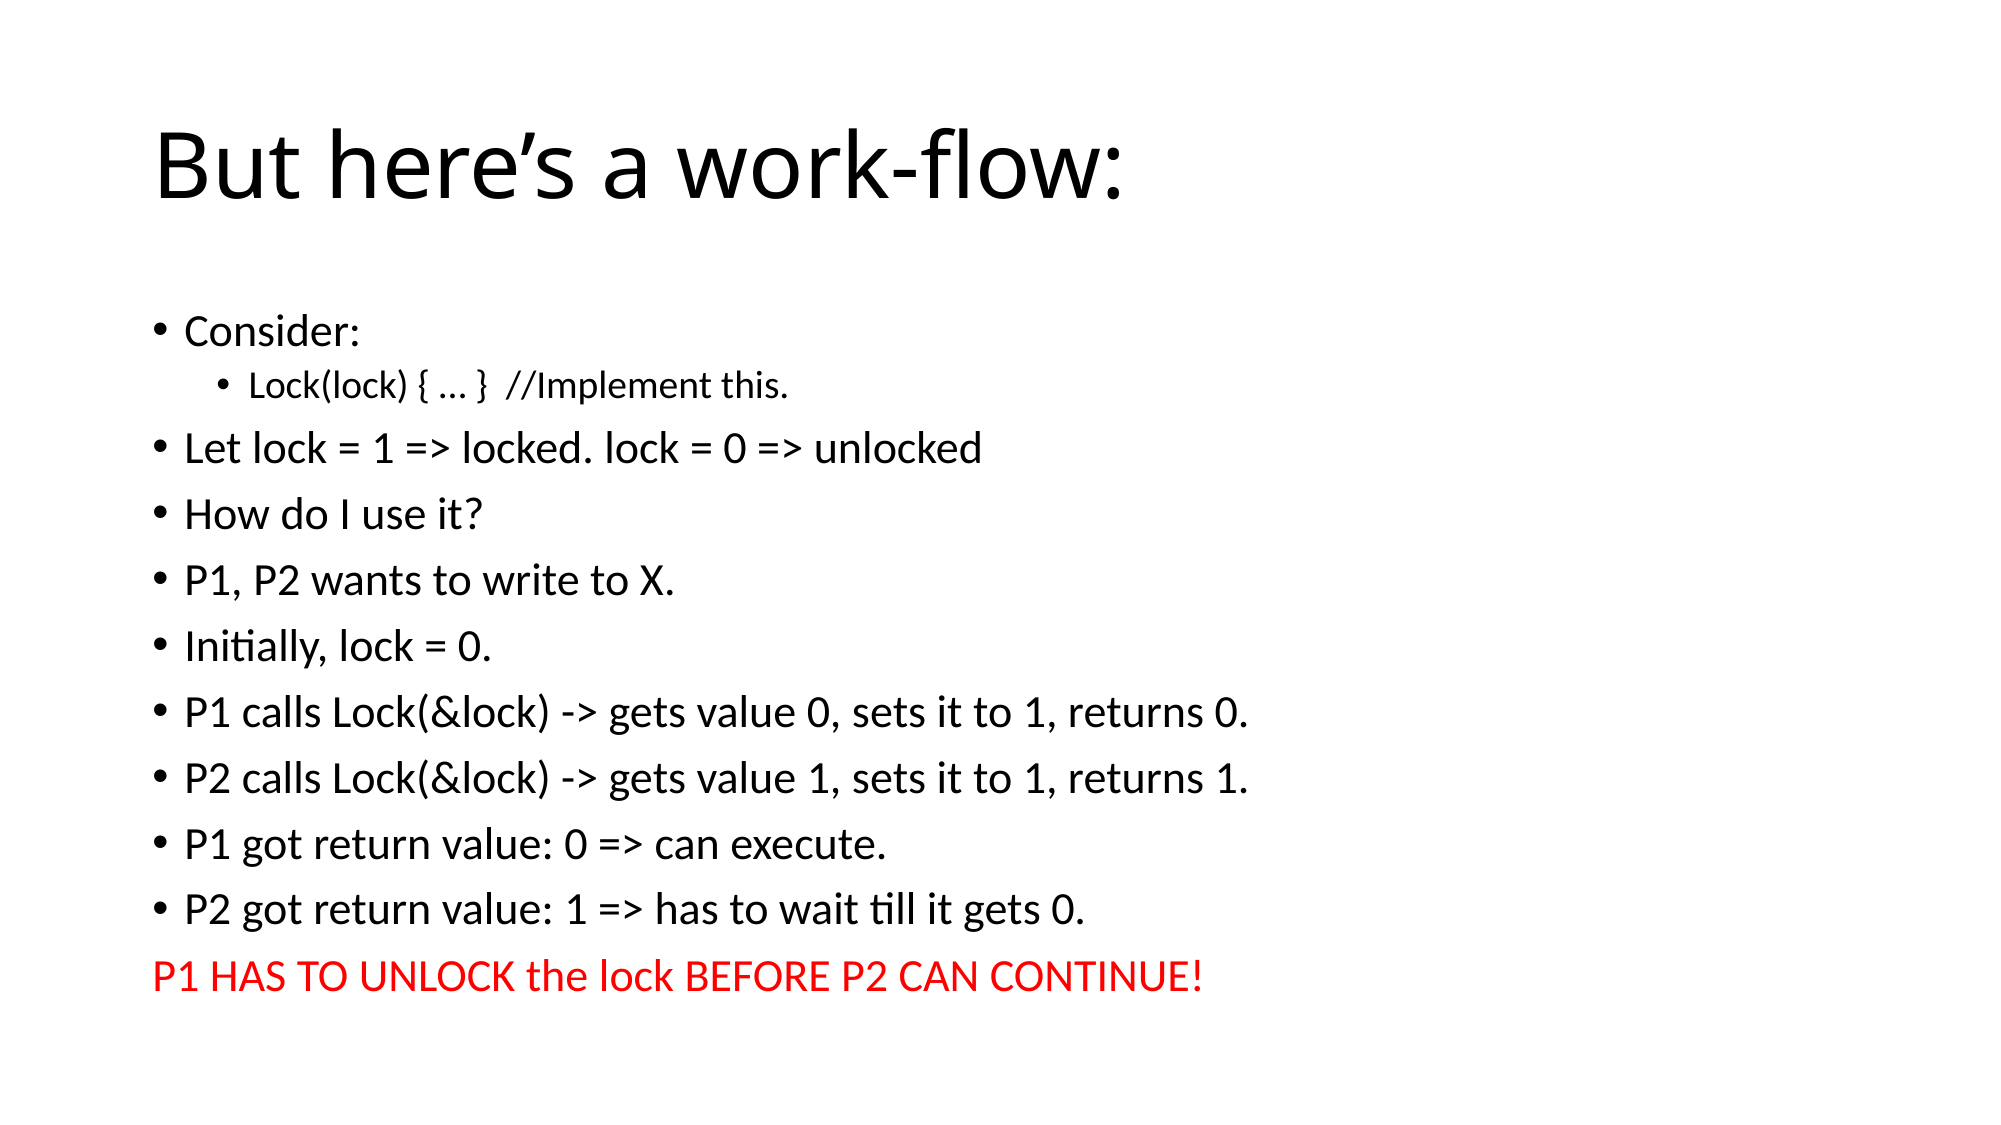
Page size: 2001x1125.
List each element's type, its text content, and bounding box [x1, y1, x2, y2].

list Consider: Lock(lock) { … } //Implement this. Let lock = 1 => locked. lock = 0 => unlocked How do I use it? P1, P2 wants to write to X. Initially, lock = 0. P1 calls Lock(&lock) -> gets value 0, sets it to 1, returns 0. P2 calls Lock(&lock) -> gets value 1, sets it to 1, returns 1. P1 got return value: 0 => can execute. P2 got return value: 1 => has to wait till it gets 0. P1 HAS TO UNLOCK the lock BEFORE P2 CAN CONTINUE! [137, 299, 1863, 1014]
title But here’s a work-flow: [137, 59, 1863, 278]
